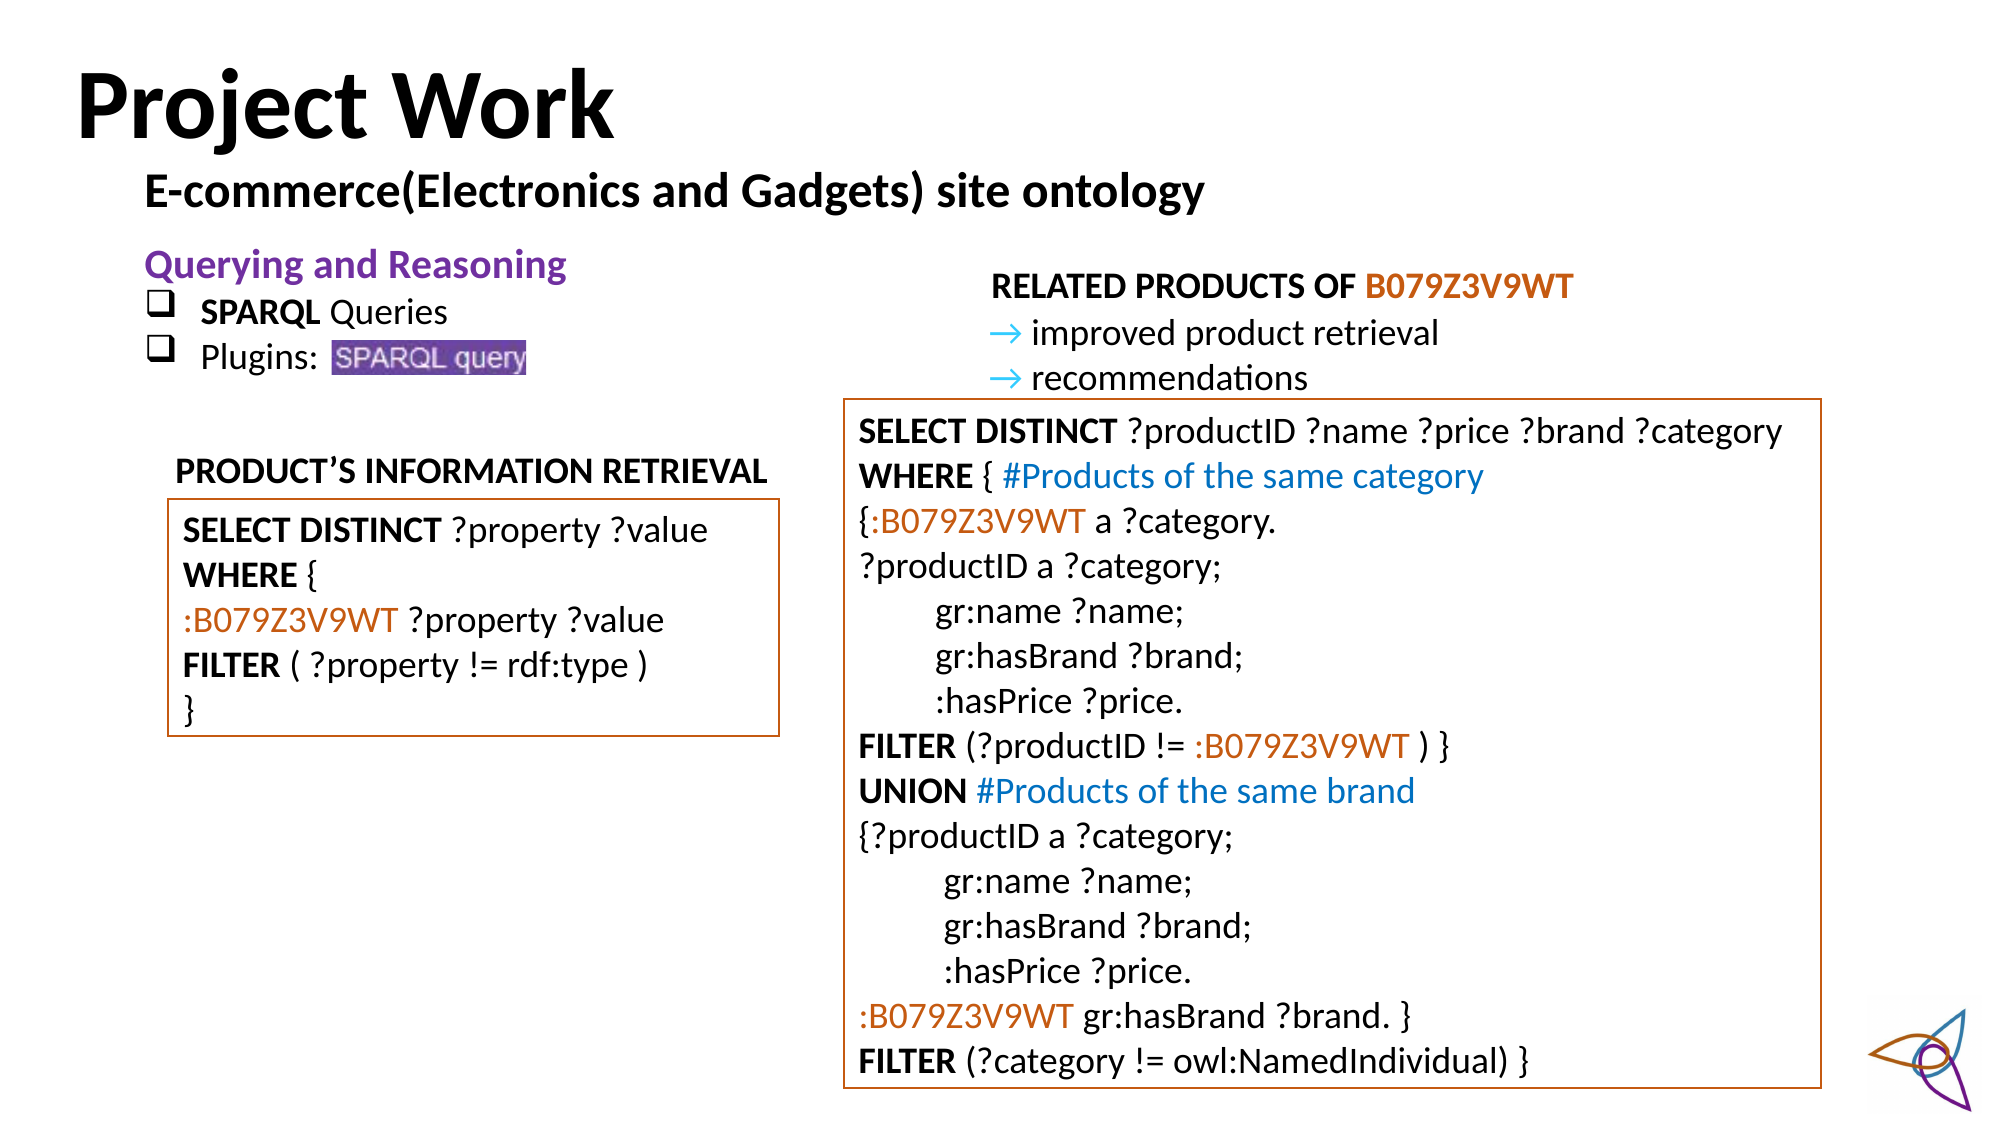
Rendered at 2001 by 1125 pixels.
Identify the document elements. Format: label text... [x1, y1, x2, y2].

text_box SELECT DISTINCT ?property ?value WHERE { :B079Z3V9WT ?property ?value FILTER ( ?property != rdf:type ) } [167, 498, 780, 737]
text_box RELATED PRODUCTS OF B079Z3V9WT [976, 253, 1689, 300]
picture [1867, 995, 1982, 1115]
text_box Project Work [61, 31, 1711, 166]
text_box PRODUCT’S INFORMATION RETRIEVAL [160, 438, 843, 499]
text_box → improved product retrieval → recommendations [973, 300, 1974, 406]
text_box SELECT DISTINCT ?productID ?name ?price ?brand ?category WHERE { #Products of the same category {:B079Z3V9WT a ?category. ?productID a ?category; gr:name ?name; gr:hasBrand ?brand; :hasPrice ?price. FILTER (?productID != :B079Z3V9WT ) } UNION #Products of the same brand {?productID a ?category; gr:name ?name; gr:hasBrand ?brand; :hasPrice ?price. :B079Z3V9WT gr:hasBrand ?brand. } FILTER (?category != owl:NamedIndividual) } [843, 398, 1822, 1089]
text_box E-commerce(Electronics and Gadgets) site ontology [129, 150, 1622, 226]
picture [331, 340, 527, 376]
text_box Querying and Reasoning SPARQL Queries Plugins: [129, 229, 1930, 524]
